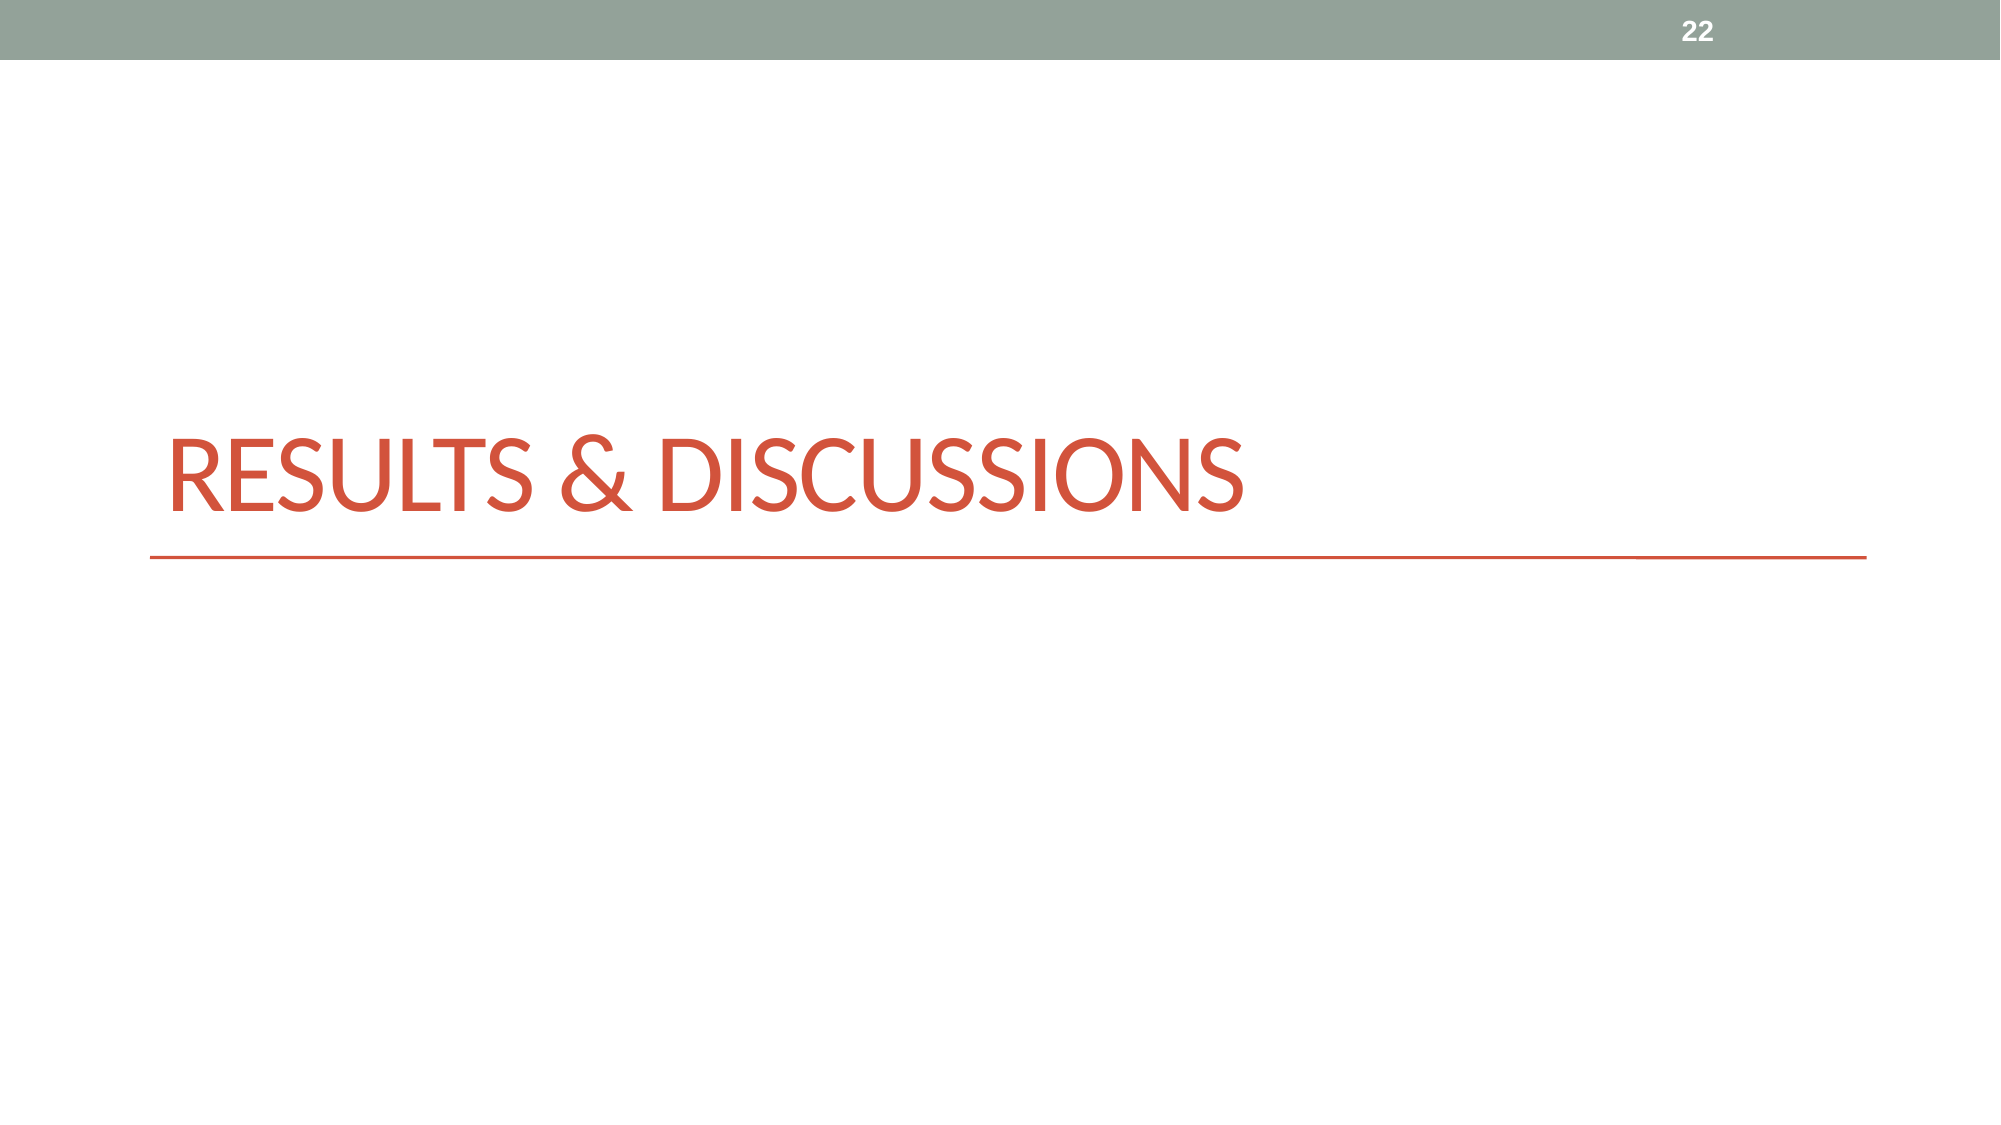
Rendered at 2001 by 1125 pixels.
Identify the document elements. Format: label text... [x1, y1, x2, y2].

title Results & Discussions [150, 224, 1867, 542]
slide_number 22 [1666, 3, 1900, 57]
